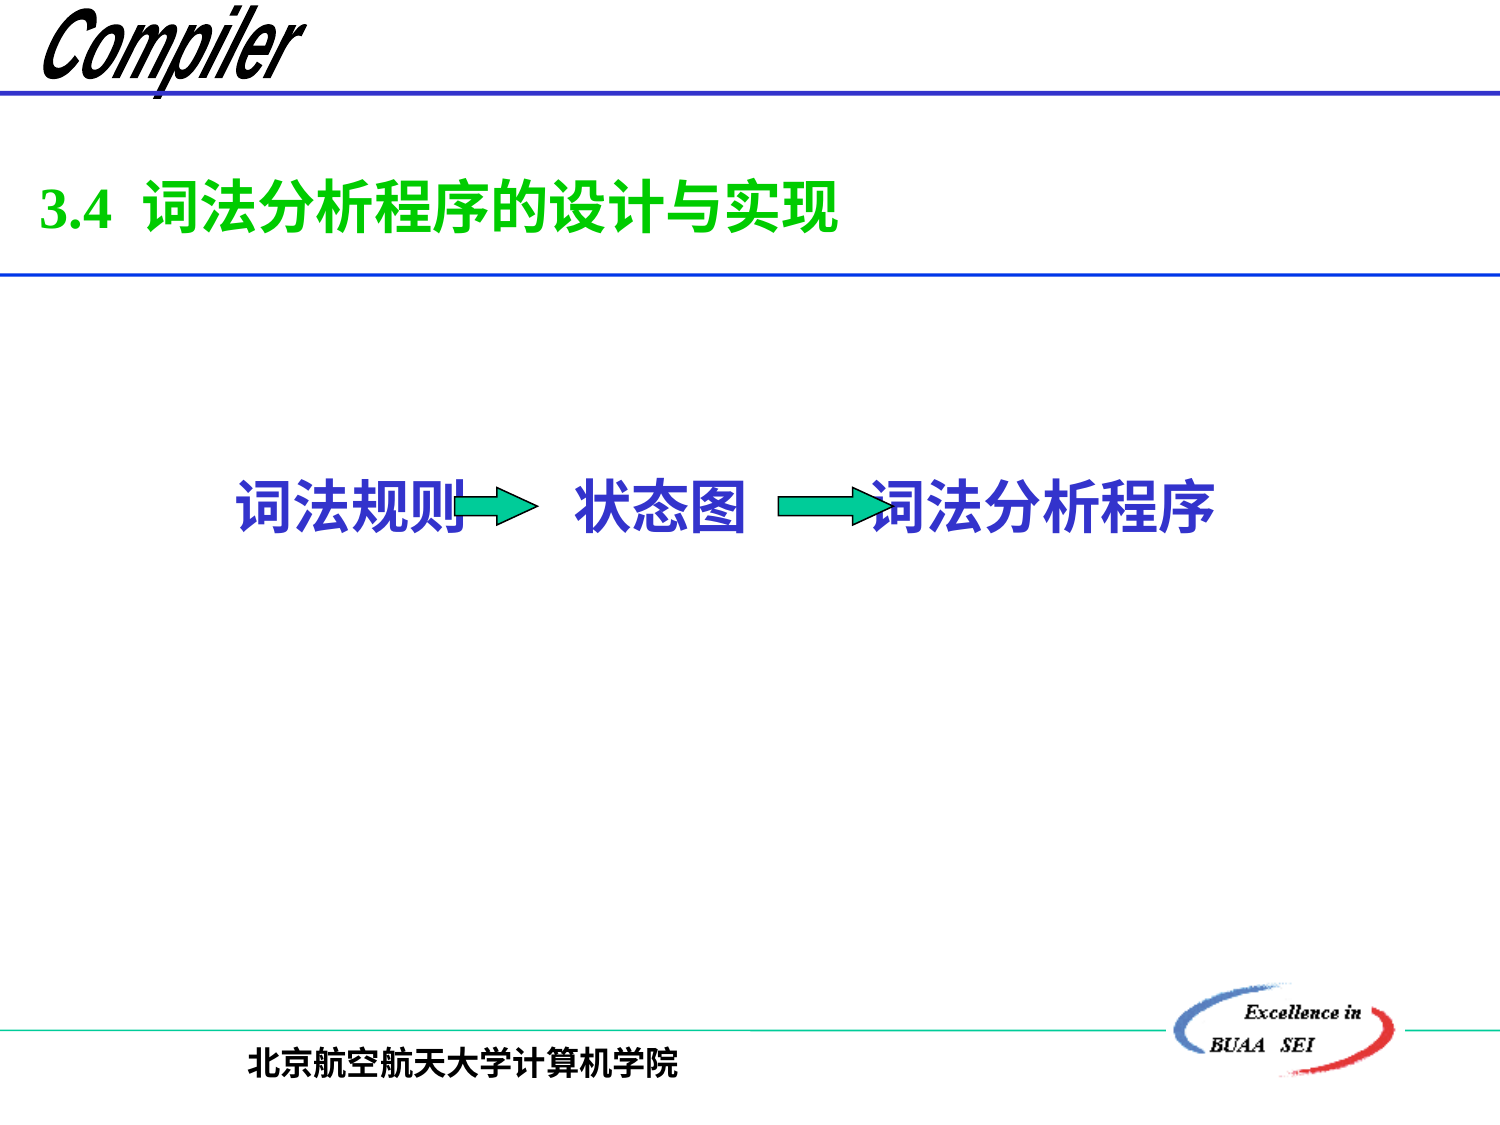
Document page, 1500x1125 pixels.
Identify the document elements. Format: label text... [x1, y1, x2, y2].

text_box 3.4 词法分析程序的设计与实现 [24, 162, 1063, 248]
picture [1166, 972, 1405, 1090]
text_box [778, 487, 894, 526]
text_box [454, 487, 538, 526]
text_box 词法规则 状态图 词法分析程序 [219, 462, 1232, 548]
